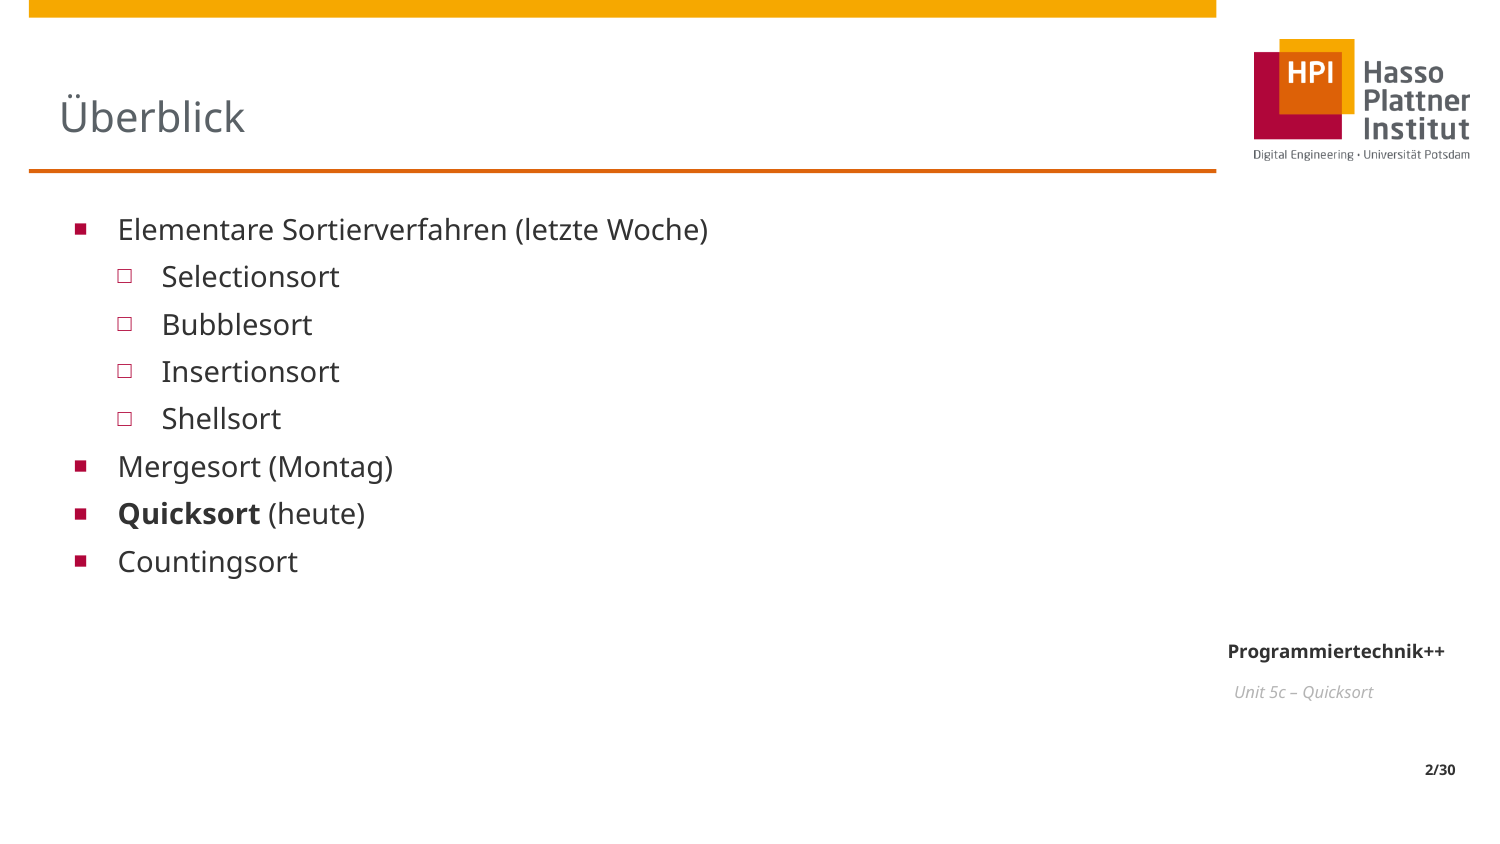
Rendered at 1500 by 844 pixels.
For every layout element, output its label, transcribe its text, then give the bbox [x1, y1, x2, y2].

title Überblick [58, 17, 1187, 170]
list Elementare Sortierverfahren (letzte Woche) Selectionsort Bubblesort Insertionsort Shellsort Mergesort (Montag) Quicksort (heute) Countingsort [58, 203, 1187, 788]
picture [1254, 39, 1470, 161]
